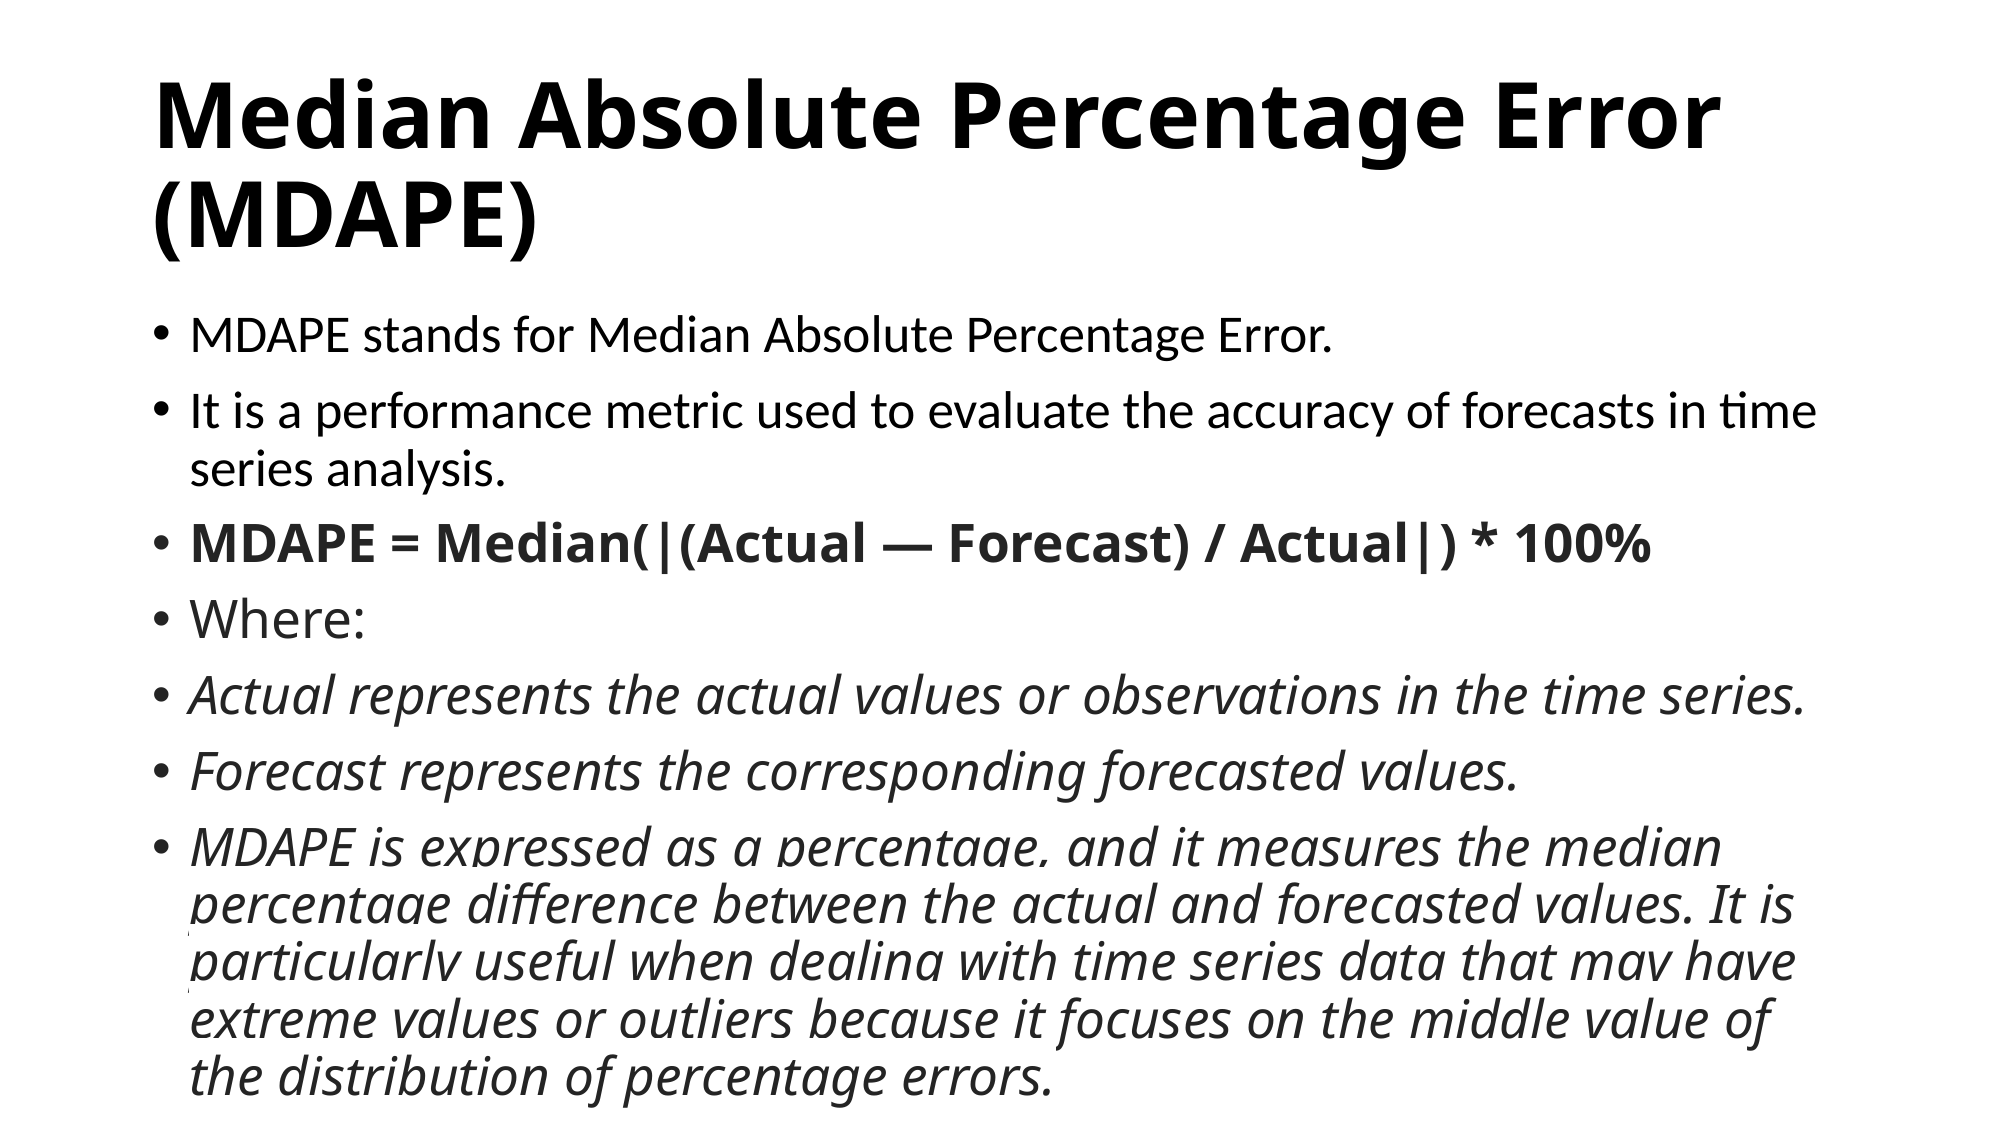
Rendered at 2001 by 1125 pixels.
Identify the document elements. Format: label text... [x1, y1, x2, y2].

title Median Absolute Percentage Error (MDAPE) [137, 59, 1863, 278]
list MDAPE stands for Median Absolute Percentage Error. It is a performance metric used to evaluate the accuracy of forecasts in time series analysis. MDAPE = Median(|(Actual — Forecast) / Actual|) * 100% Where: Actual represents the actual values or observations in the time series. Forecast represents the corresponding forecasted values. MDAPE is expressed as a percentage, and it measures the median percentage difference between the actual and forecasted values. It is particularly useful when dealing with time series data that may have extreme values or outliers because it focuses on the middle value of the distribution of percentage errors. [137, 299, 1863, 1125]
